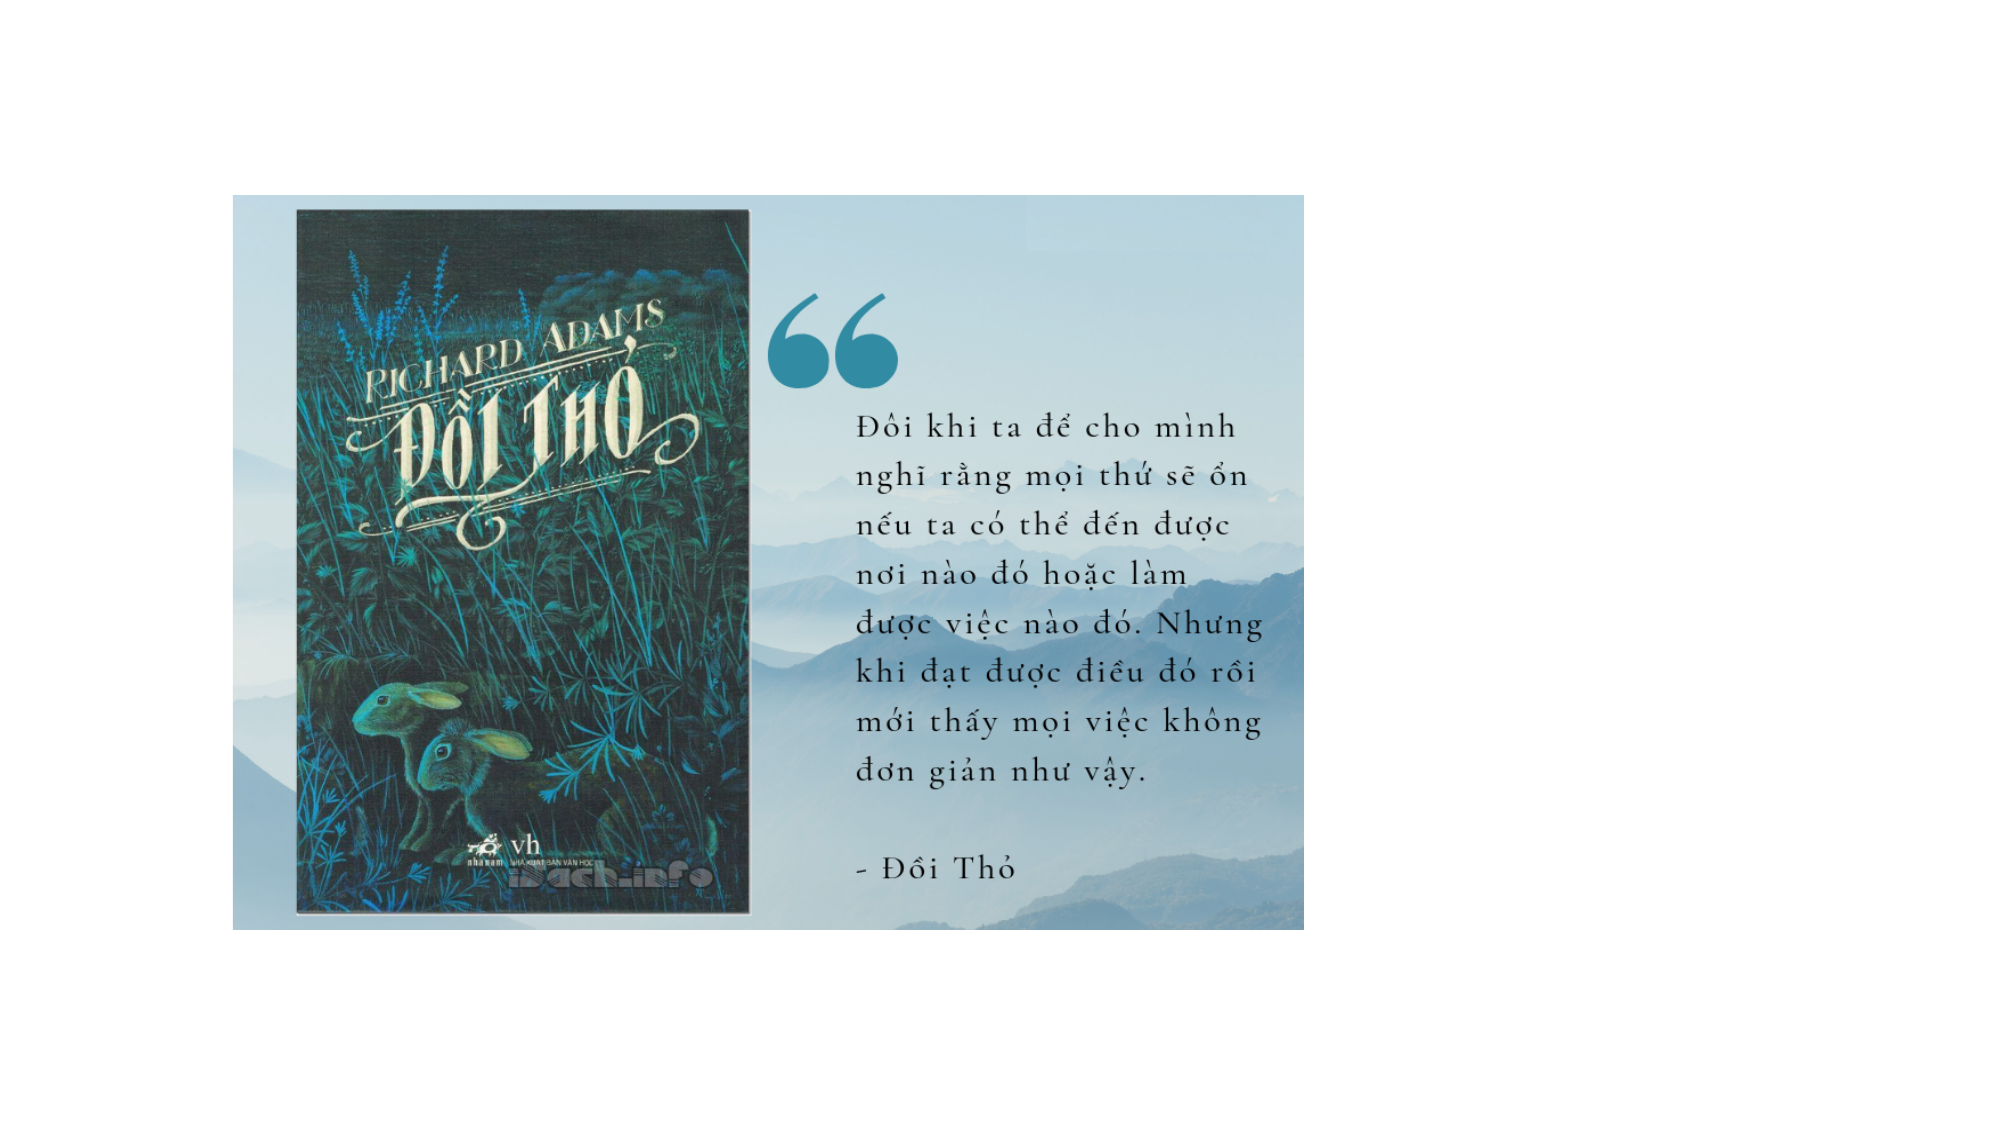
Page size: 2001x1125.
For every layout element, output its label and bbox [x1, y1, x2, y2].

text_box [232, 195, 1304, 930]
